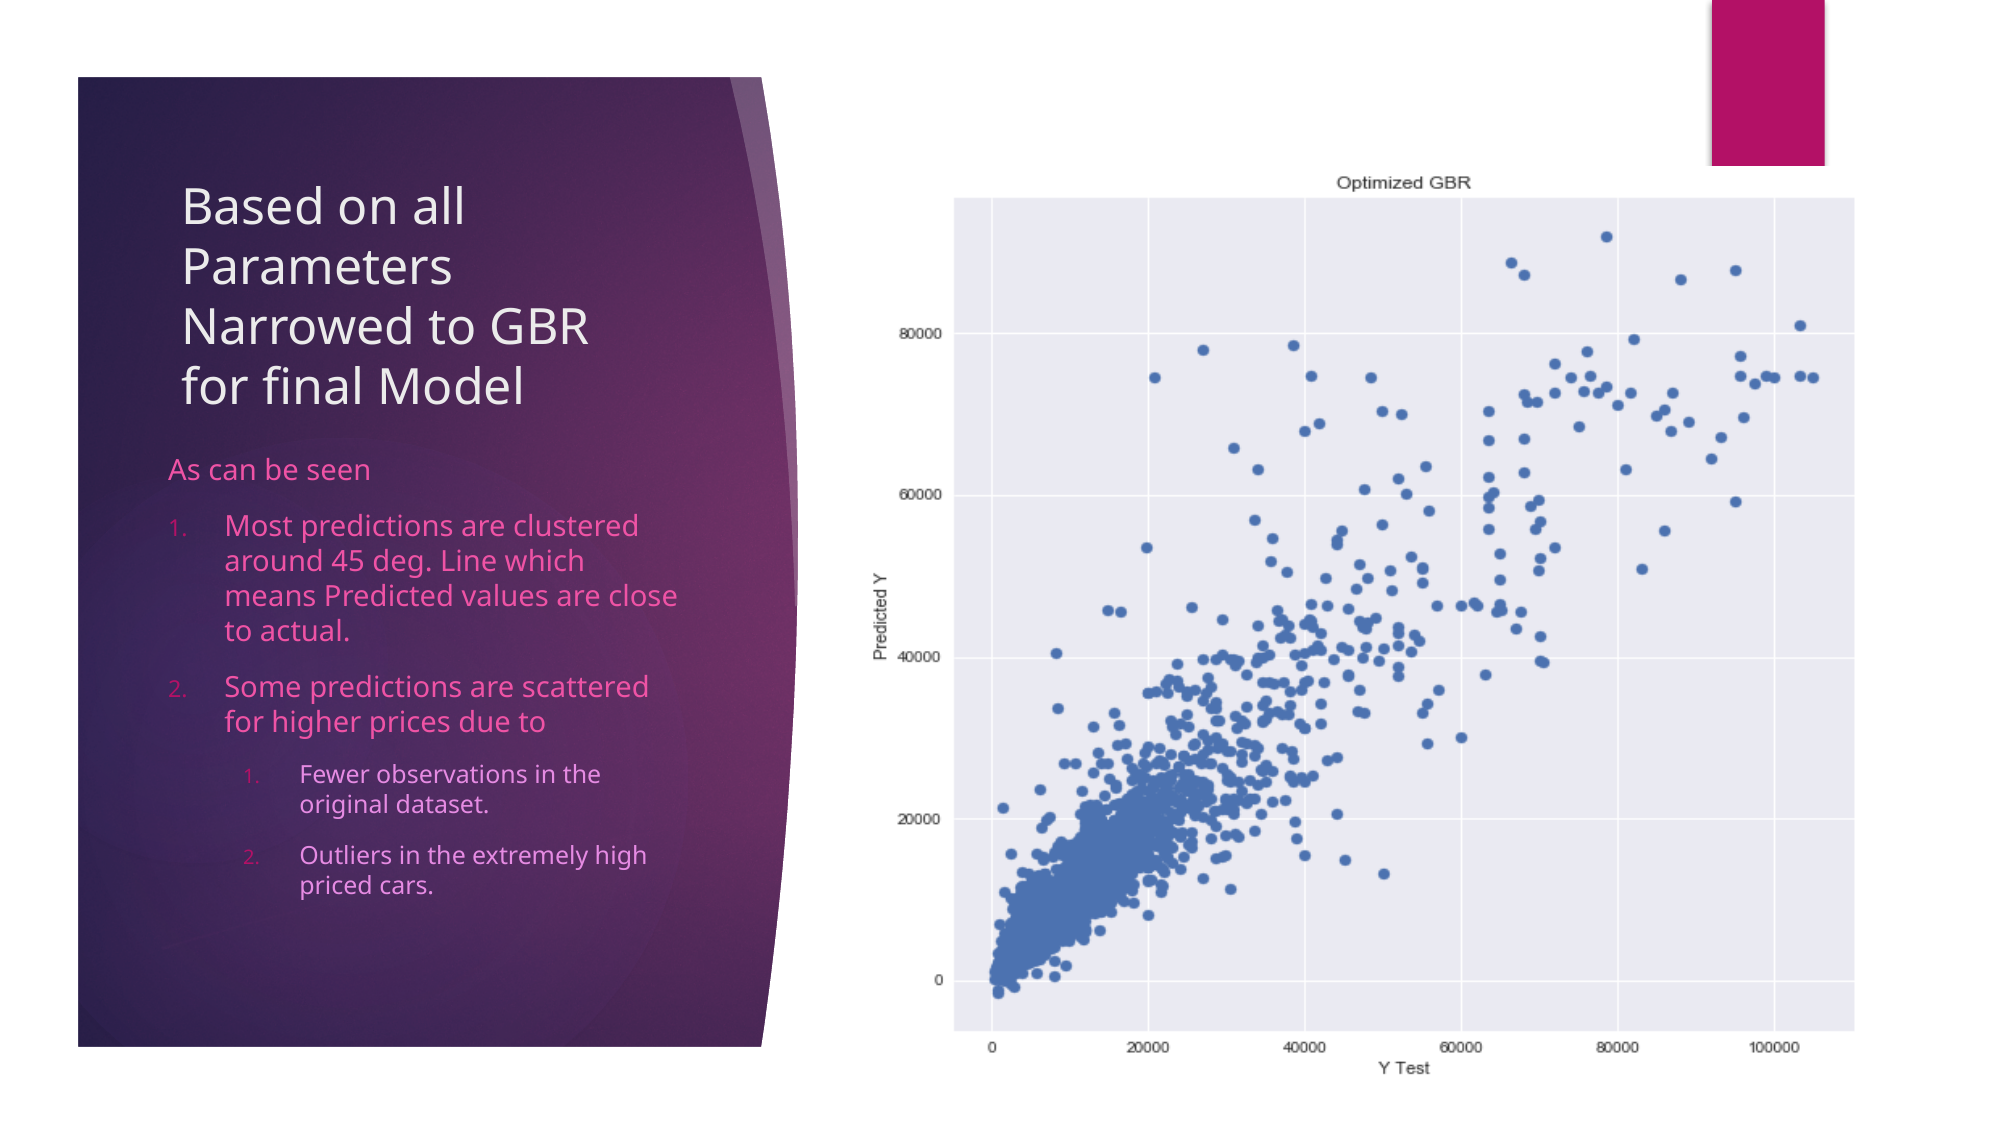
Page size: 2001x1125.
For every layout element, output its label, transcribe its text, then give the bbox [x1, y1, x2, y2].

list As can be seen Most predictions are clustered around 45 deg. Line which means Predicted values are close to actual. Some predictions are scattered for higher prices due to Fewer observations in the original dataset. Outliers in the extremely high priced cars. [153, 443, 697, 988]
title Based on all Parameters Narrowed to GBR for final Model [166, 128, 625, 422]
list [864, 166, 1866, 1089]
